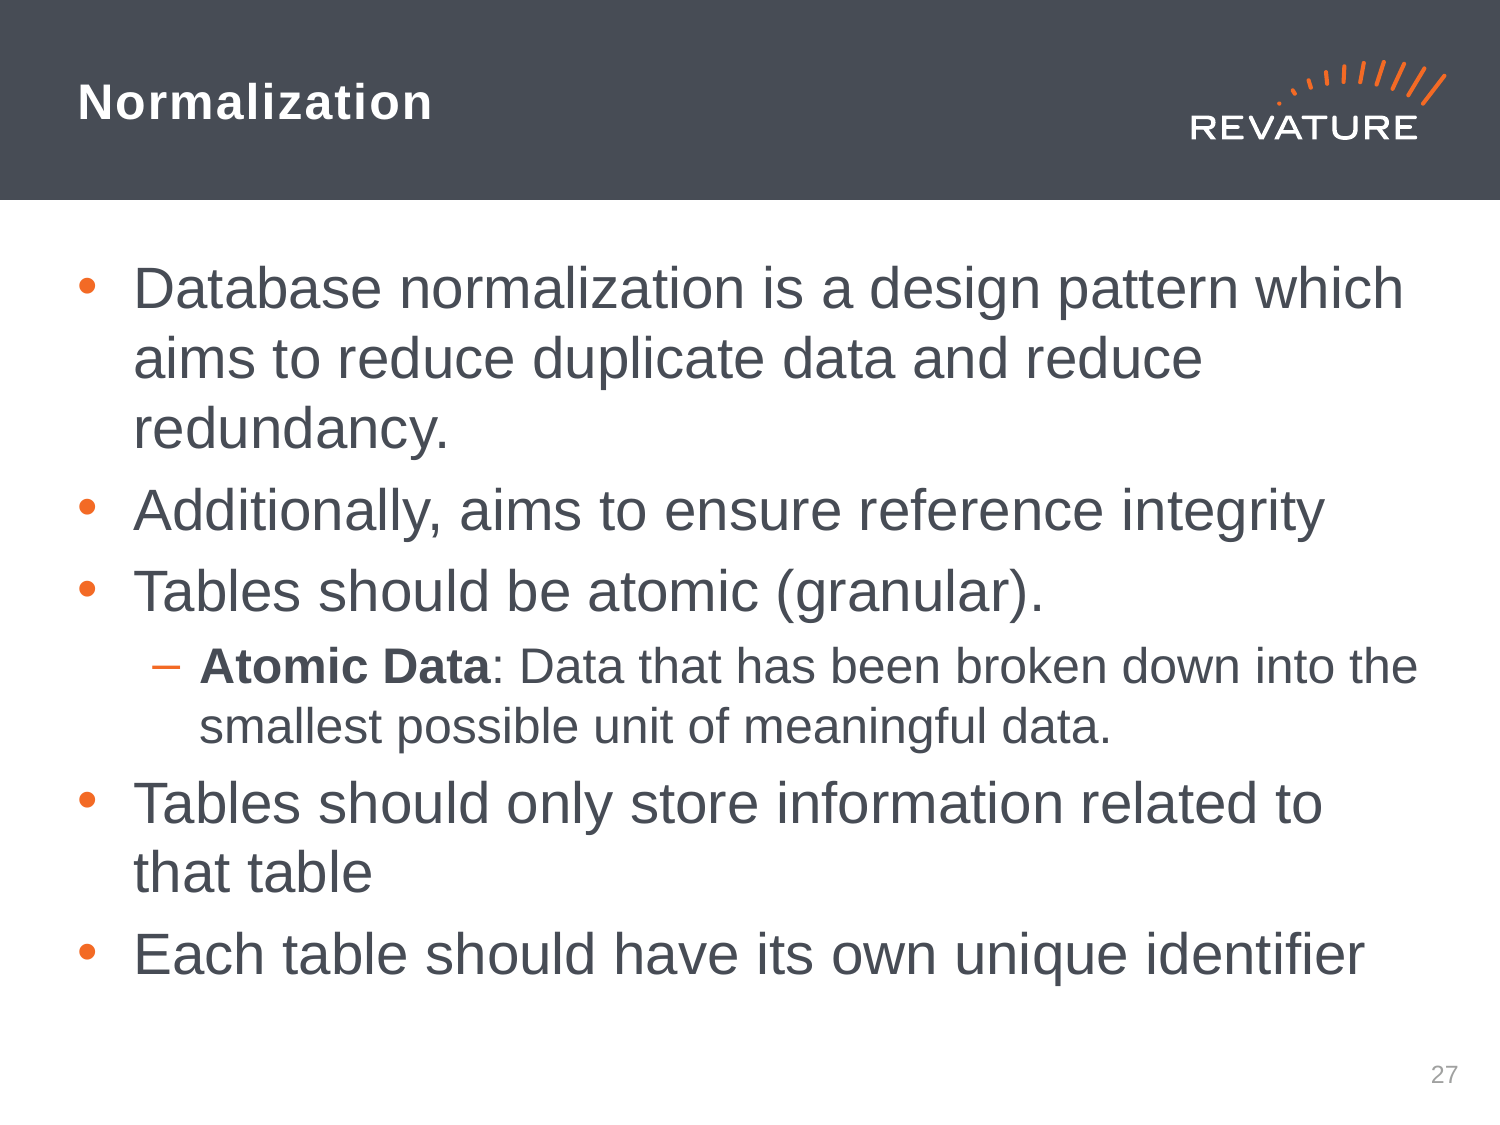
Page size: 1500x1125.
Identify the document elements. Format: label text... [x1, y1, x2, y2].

list Database normalization is a design pattern which aims to reduce duplicate data and reduce redundancy. Additionally, aims to ensure reference integrity Tables should be atomic (granular). Atomic Data: Data that has been broken down into the smallest possible unit of meaningful data. Tables should only store information related to that table Each table should have its own unique identifier [62, 243, 1438, 1044]
slide_number 26 [1332, 1043, 1474, 1104]
title Normalization [62, 0, 1084, 200]
